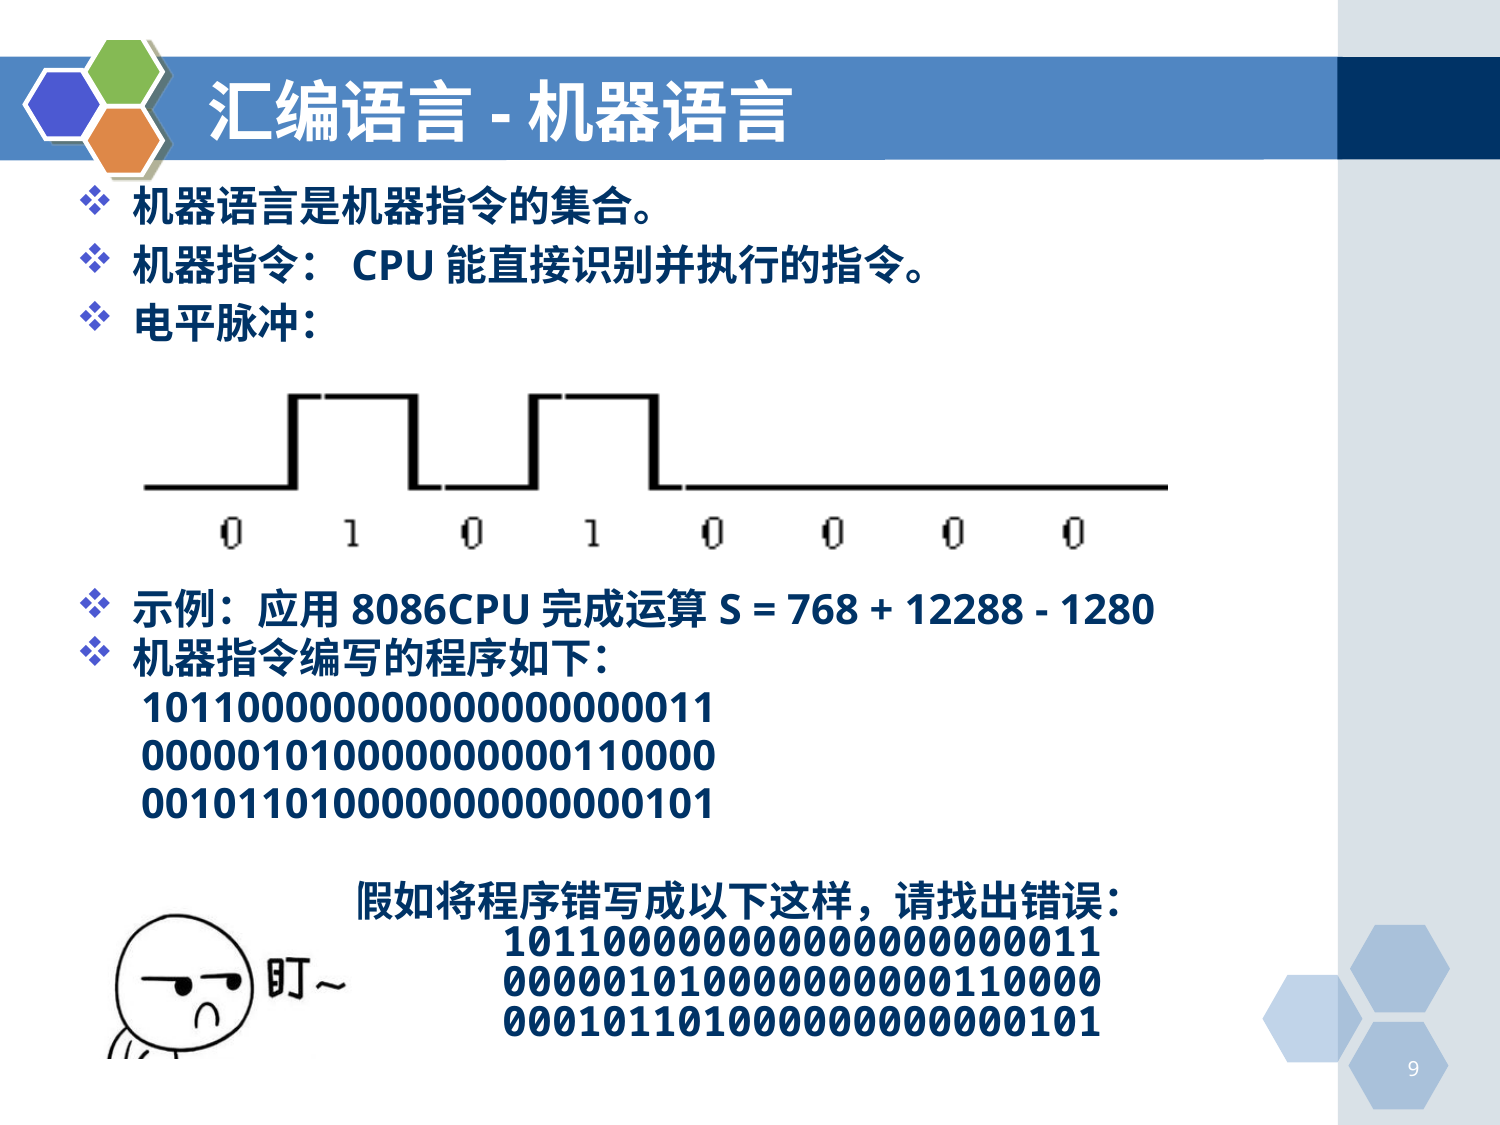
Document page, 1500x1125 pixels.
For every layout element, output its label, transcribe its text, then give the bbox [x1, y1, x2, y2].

picture [91, 870, 359, 1060]
picture [142, 383, 1169, 566]
list 机器语言是机器指令的集合。 机器指令：CPU能直接识别并执行的指令。 电平脉冲： 示例：应用8086CPU完成运算S = 768 + 12288 - 1280 机器指令编写的程序如下： 101100000000000000000011 000001010000000000110000 001011010000000000000101 [61, 172, 1431, 848]
title 汇编语言-机器语言 [192, 65, 1283, 154]
text_box 假如将程序错写成以下这样，请找出错误： 101100000000000000000011 000001010000000000110000 000101101000000000000101 [363, 876, 1229, 1052]
slide_number 9 [1359, 1047, 1435, 1086]
